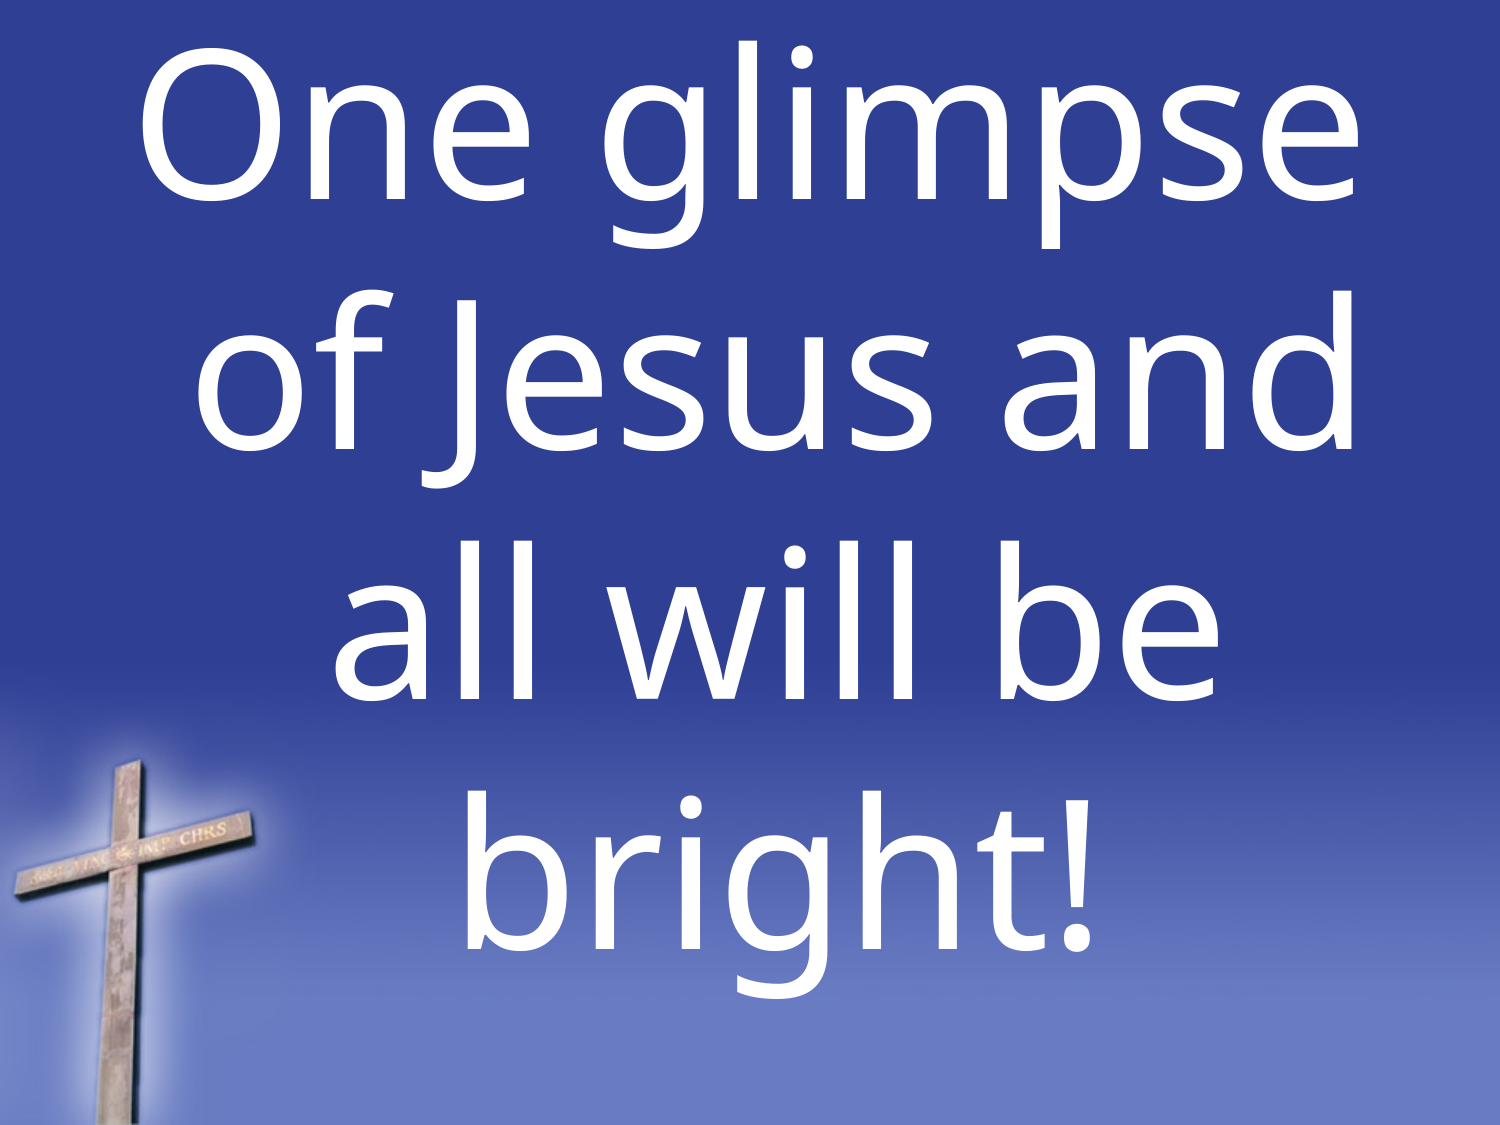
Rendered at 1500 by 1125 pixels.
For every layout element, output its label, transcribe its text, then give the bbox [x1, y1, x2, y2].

list One glimpse of Jesus and all will be bright! [0, 0, 1500, 1125]
